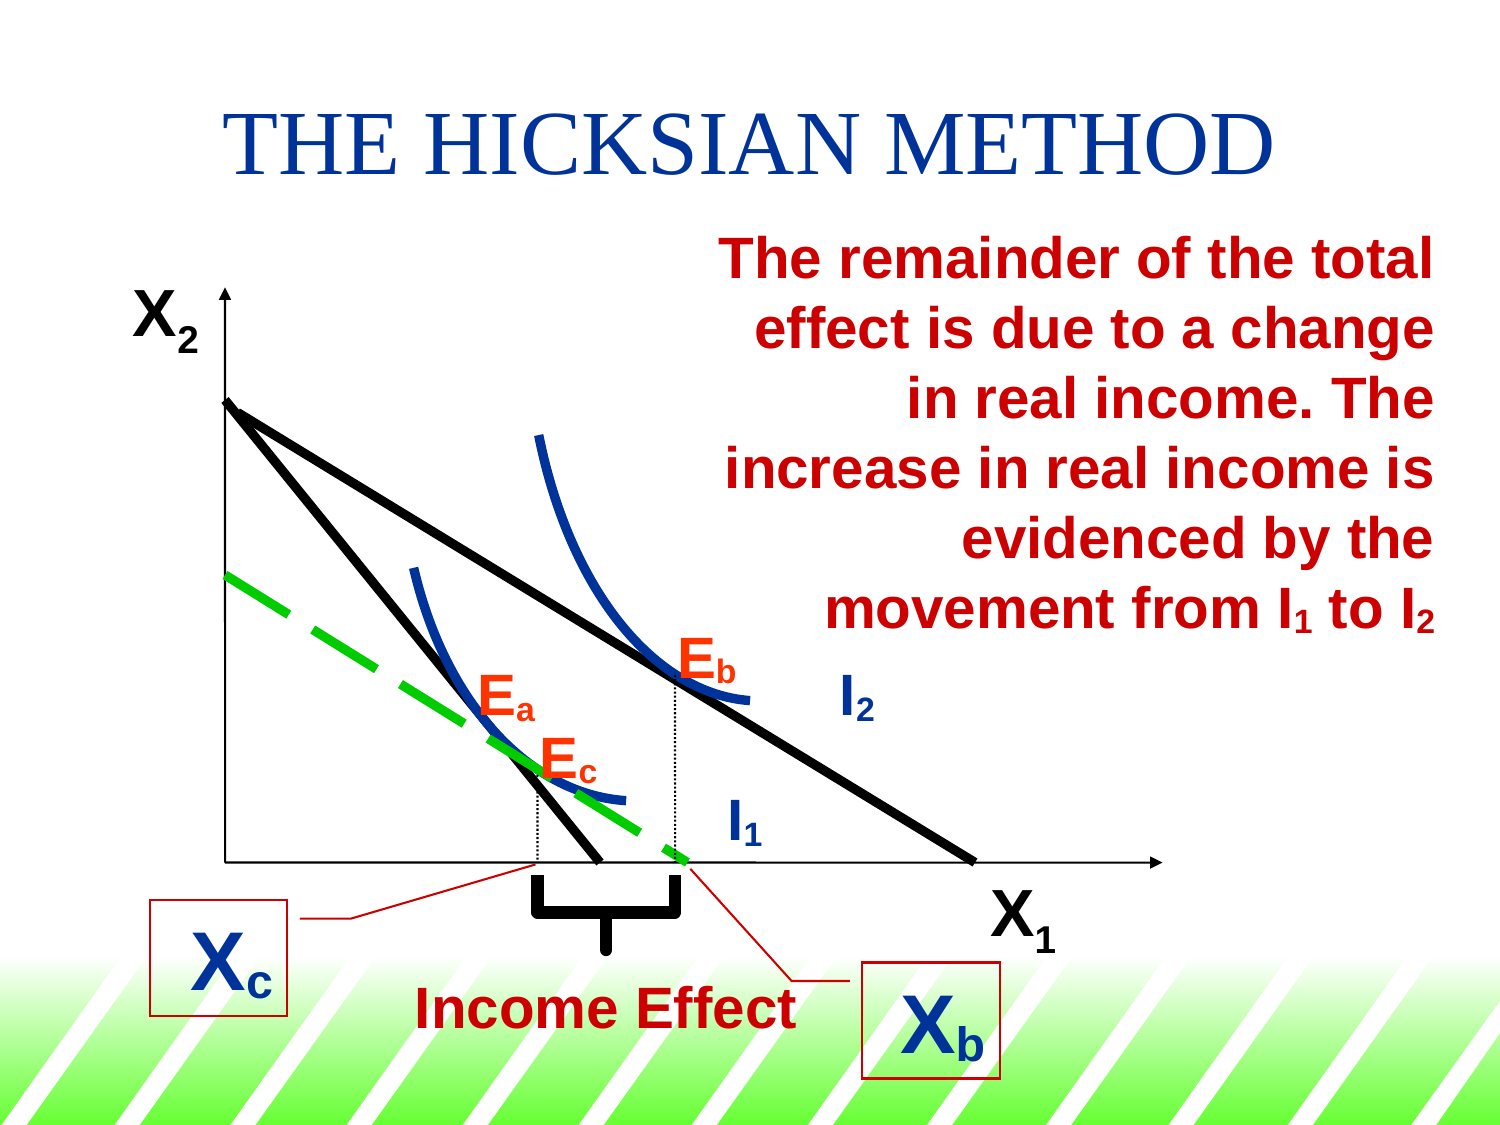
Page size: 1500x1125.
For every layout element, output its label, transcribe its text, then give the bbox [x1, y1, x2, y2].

text_box X1 [975, 862, 1075, 969]
text_box [537, 874, 675, 950]
text_box Ec [525, 712, 638, 799]
text_box The remainder of the total effect is due to a change in real income. The increase in real income is evidenced by the movement from I1 to I2 [699, 212, 1450, 648]
text_box [218, 287, 232, 862]
text_box X2 [87, 262, 214, 369]
text_box I1 [712, 774, 800, 861]
text_box [538, 340, 699, 666]
text_box Xb [862, 962, 1000, 1079]
text_box Eb [662, 612, 800, 699]
text_box [1075, 856, 1163, 869]
text_box I2 [824, 649, 913, 736]
text_box [498, 736, 525, 761]
text_box Income Effect [374, 962, 838, 1048]
text_box [413, 495, 633, 712]
title THE HICKSIAN METHOD [112, 37, 1388, 238]
text_box Ea [462, 649, 600, 736]
text_box Xc [149, 900, 288, 1017]
